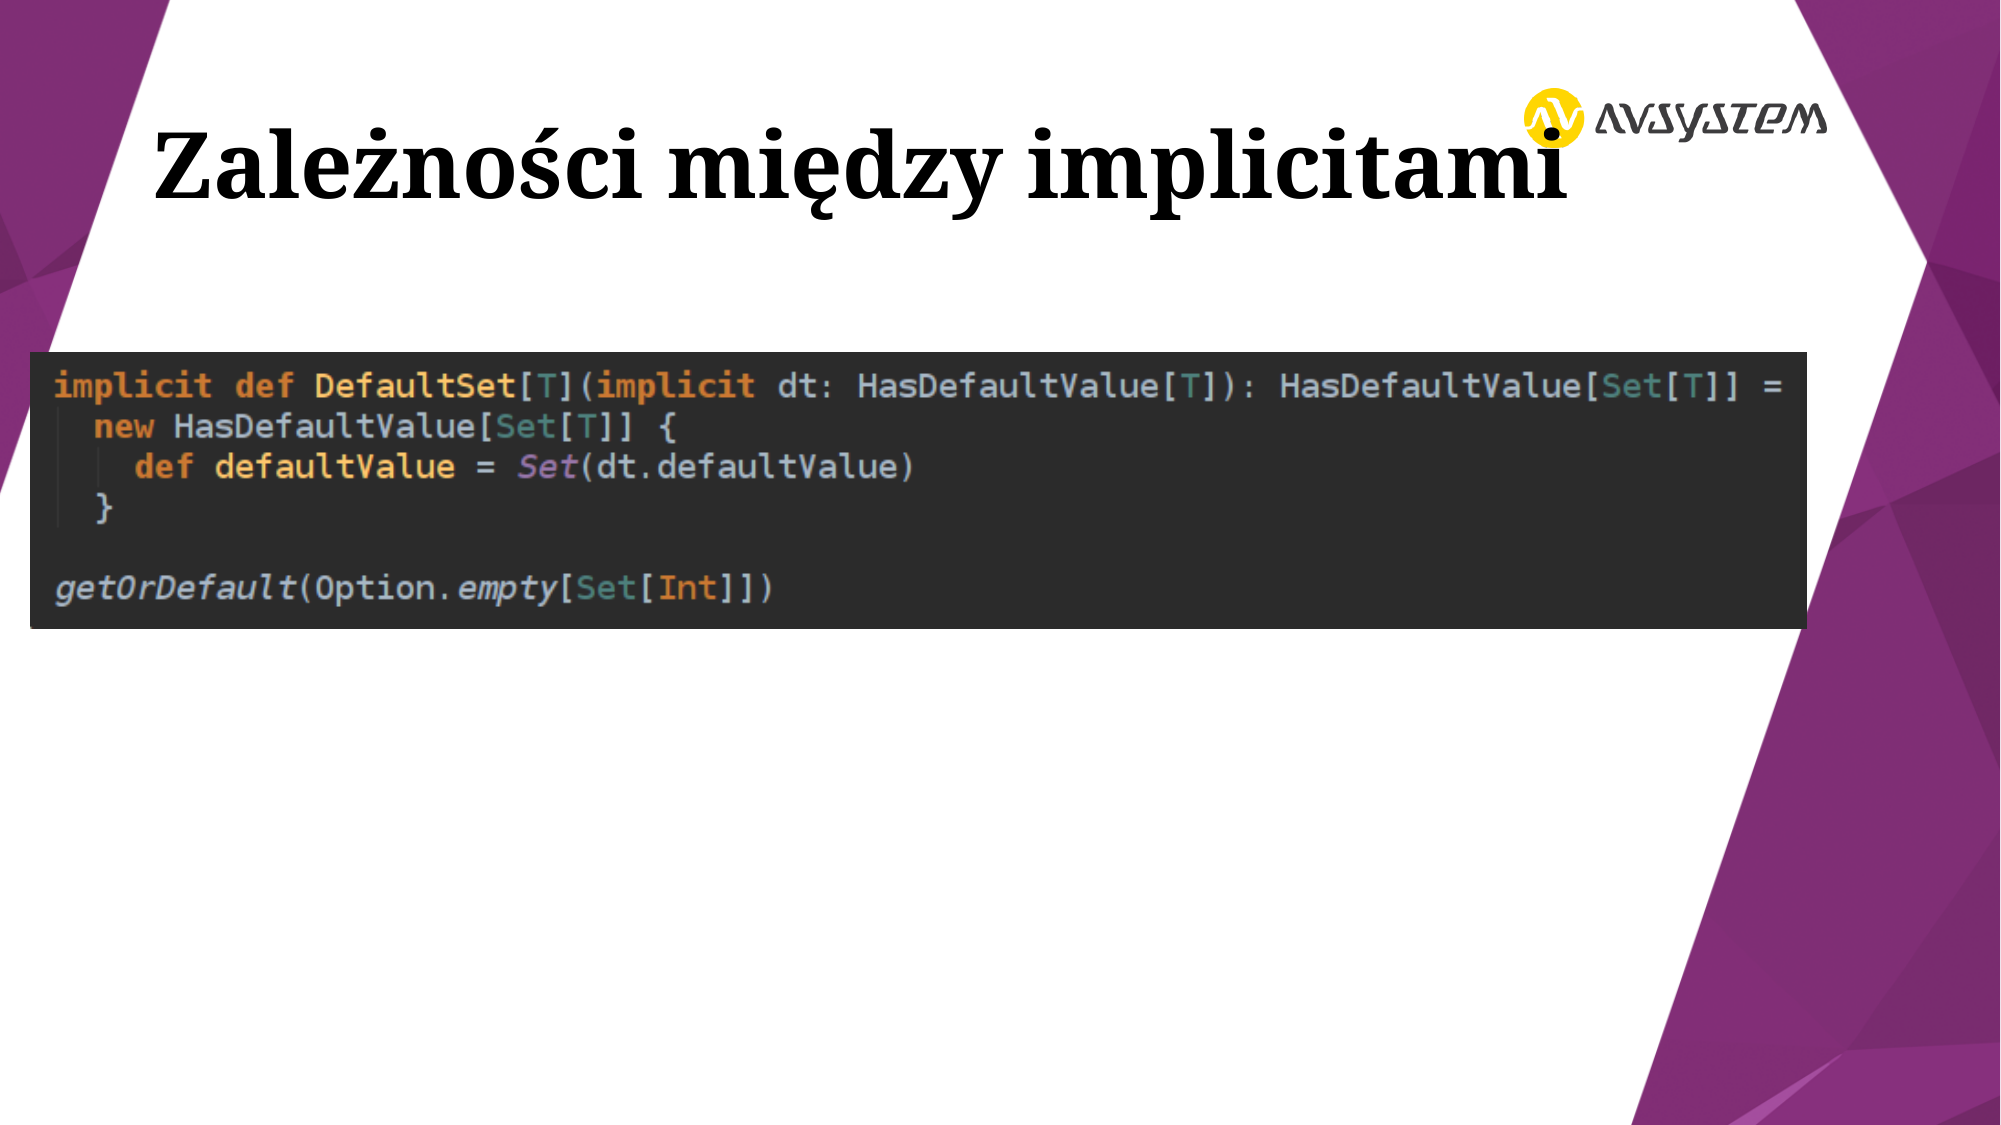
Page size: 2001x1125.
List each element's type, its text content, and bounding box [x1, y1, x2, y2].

picture [0, 0, 2001, 1125]
title Zależności między implicitami [137, 59, 1863, 278]
